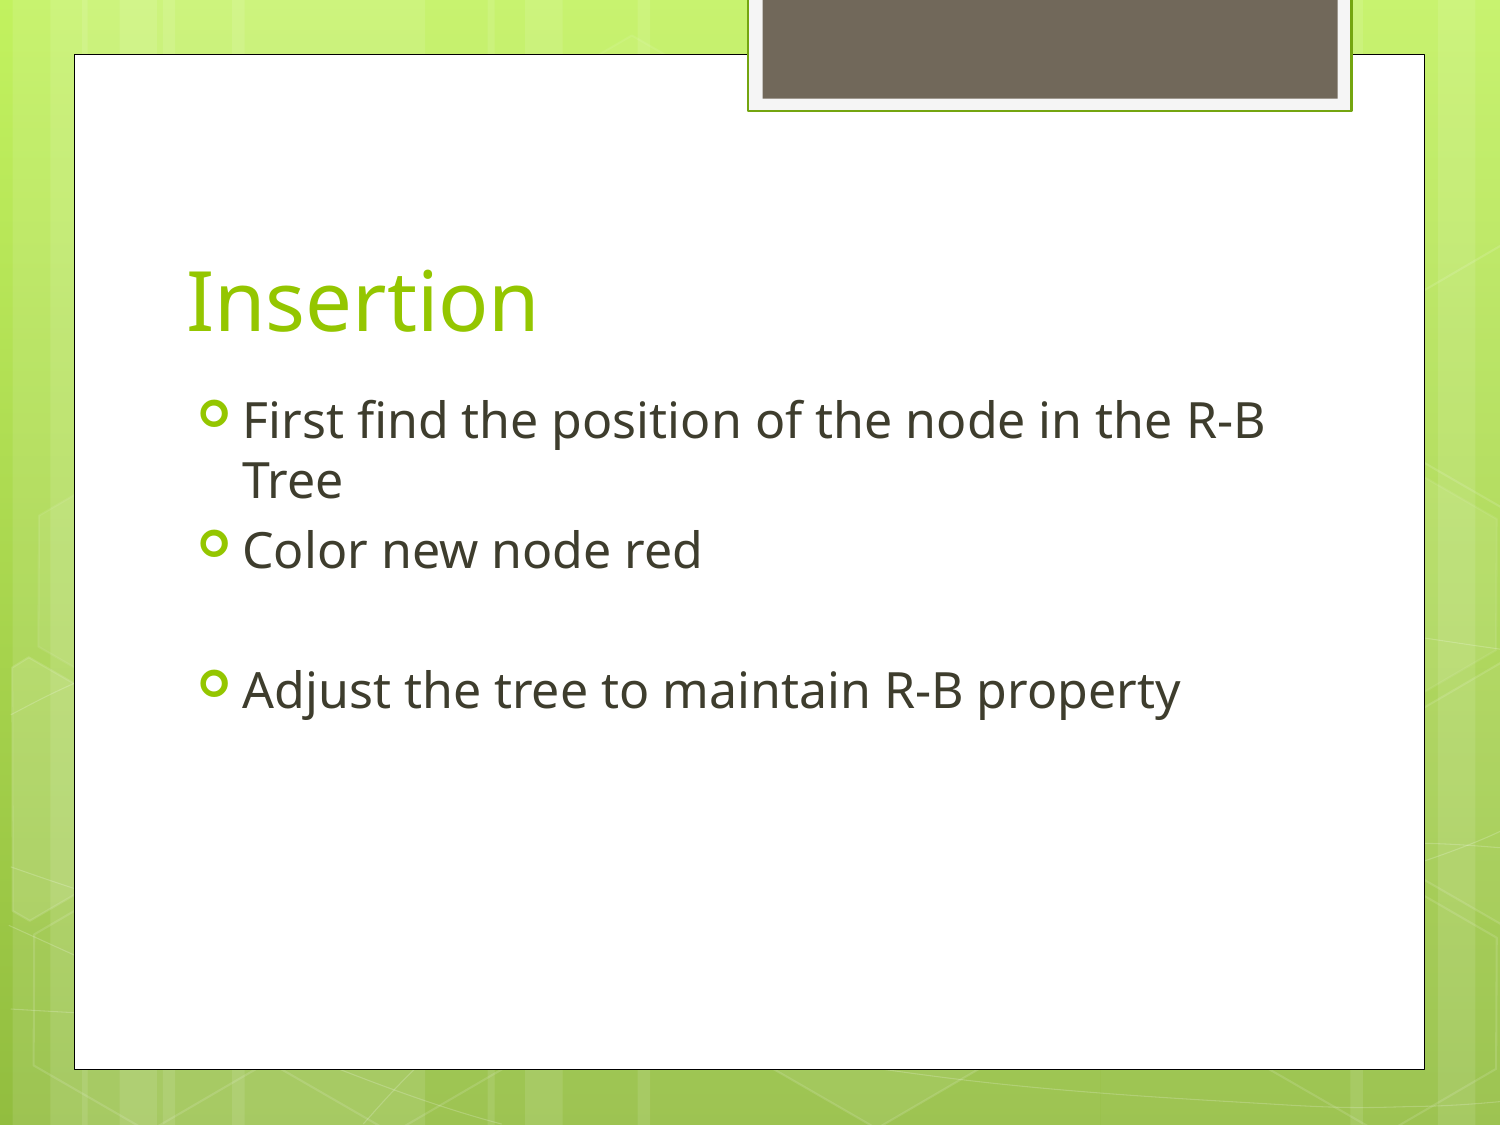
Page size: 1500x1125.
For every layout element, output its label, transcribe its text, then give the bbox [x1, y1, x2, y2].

title Insertion [171, 168, 1324, 357]
list First find the position of the node in the R-B Tree Color new node red Adjust the tree to maintain R-B property [171, 381, 1283, 957]
